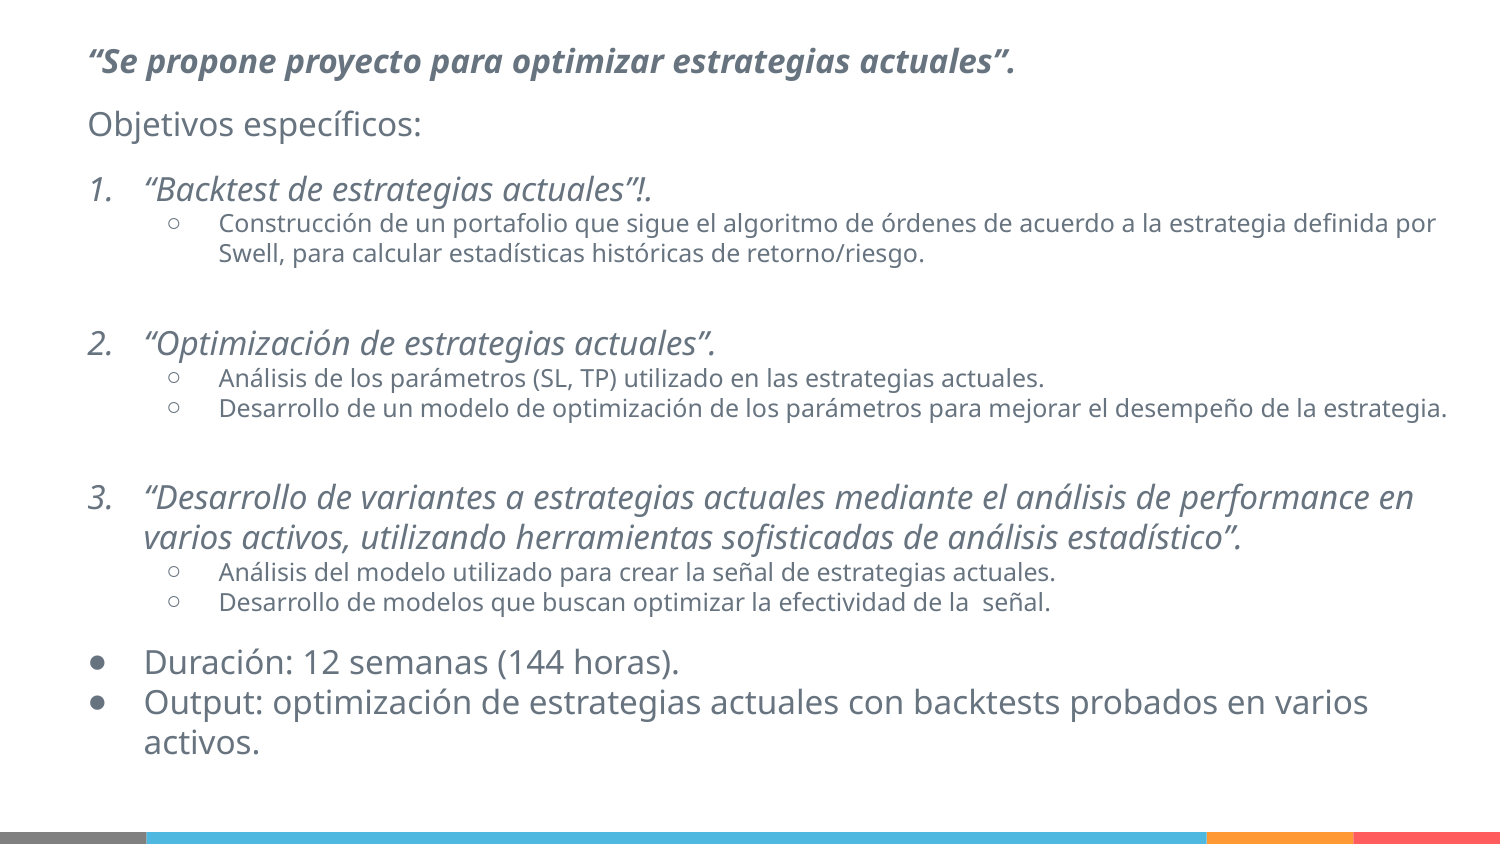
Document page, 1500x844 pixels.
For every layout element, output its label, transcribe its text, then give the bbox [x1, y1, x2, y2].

list “Se propone proyecto para optimizar estrategias actuales”. Objetivos específicos: “Backtest de estrategias actuales”!. Construcción de un portafolio que sigue el algoritmo de órdenes de acuerdo a la estrategia definida por Swell, para calcular estadísticas históricas de retorno/riesgo. “Optimización de estrategias actuales”. Análisis de los parámetros (SL, TP) utilizado en las estrategias actuales. Desarrollo de un modelo de optimización de los parámetros para mejorar el desempeño de la estrategia. “Desarrollo de variantes a estrategias actuales mediante el análisis de performance en varios activos, utilizando herramientas sofisticadas de análisis estadístico”. Análisis del modelo utilizado para crear la señal de estrategias actuales. Desarrollo de modelos que buscan optimizar la efectividad de la señal. Duración: 12 semanas (144 horas). Output: optimización de estrategias actuales con backtests probados en varios activos. [53, 19, 1500, 825]
